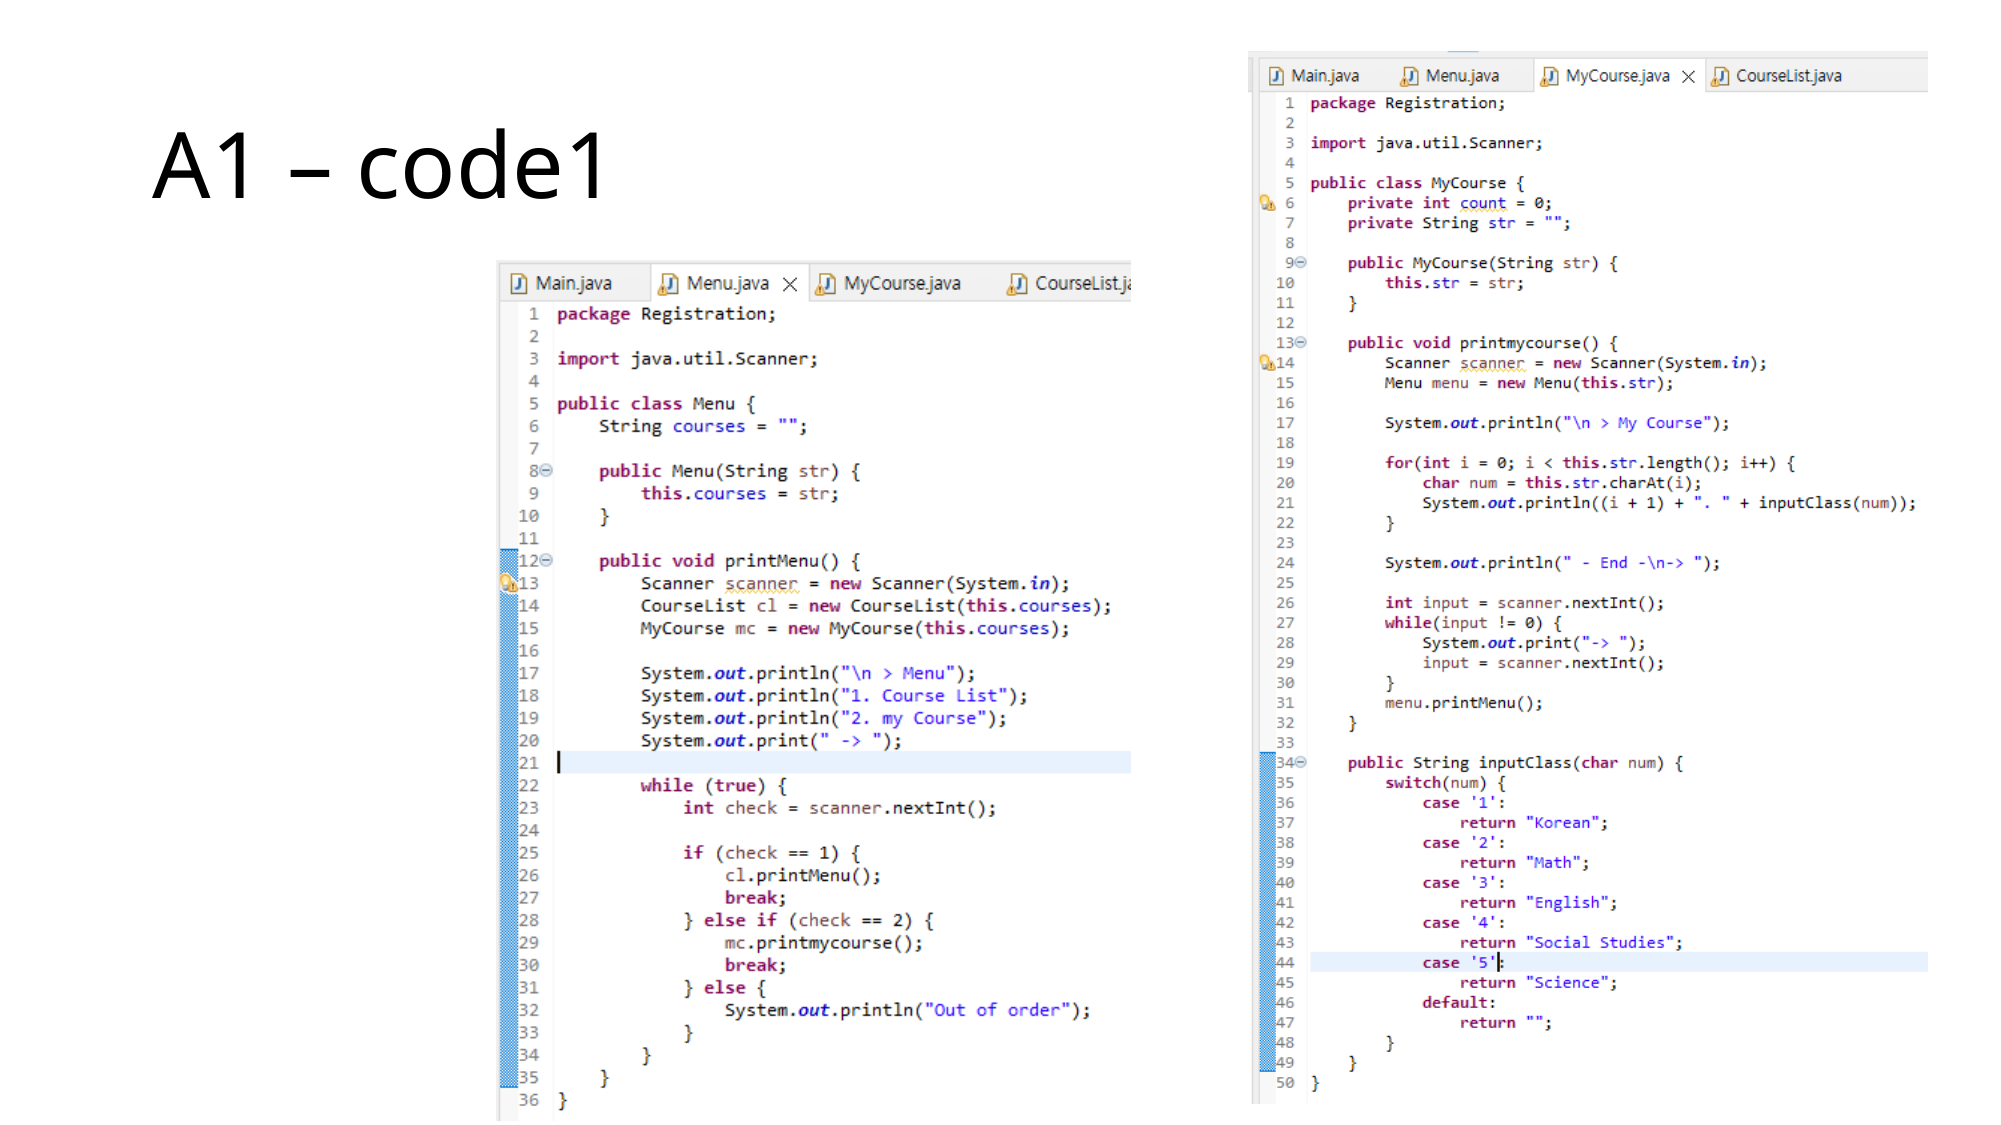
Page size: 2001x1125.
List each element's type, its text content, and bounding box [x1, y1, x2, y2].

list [496, 260, 1131, 1121]
title A1 – code1 [137, 59, 1248, 278]
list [1248, 51, 1928, 1104]
